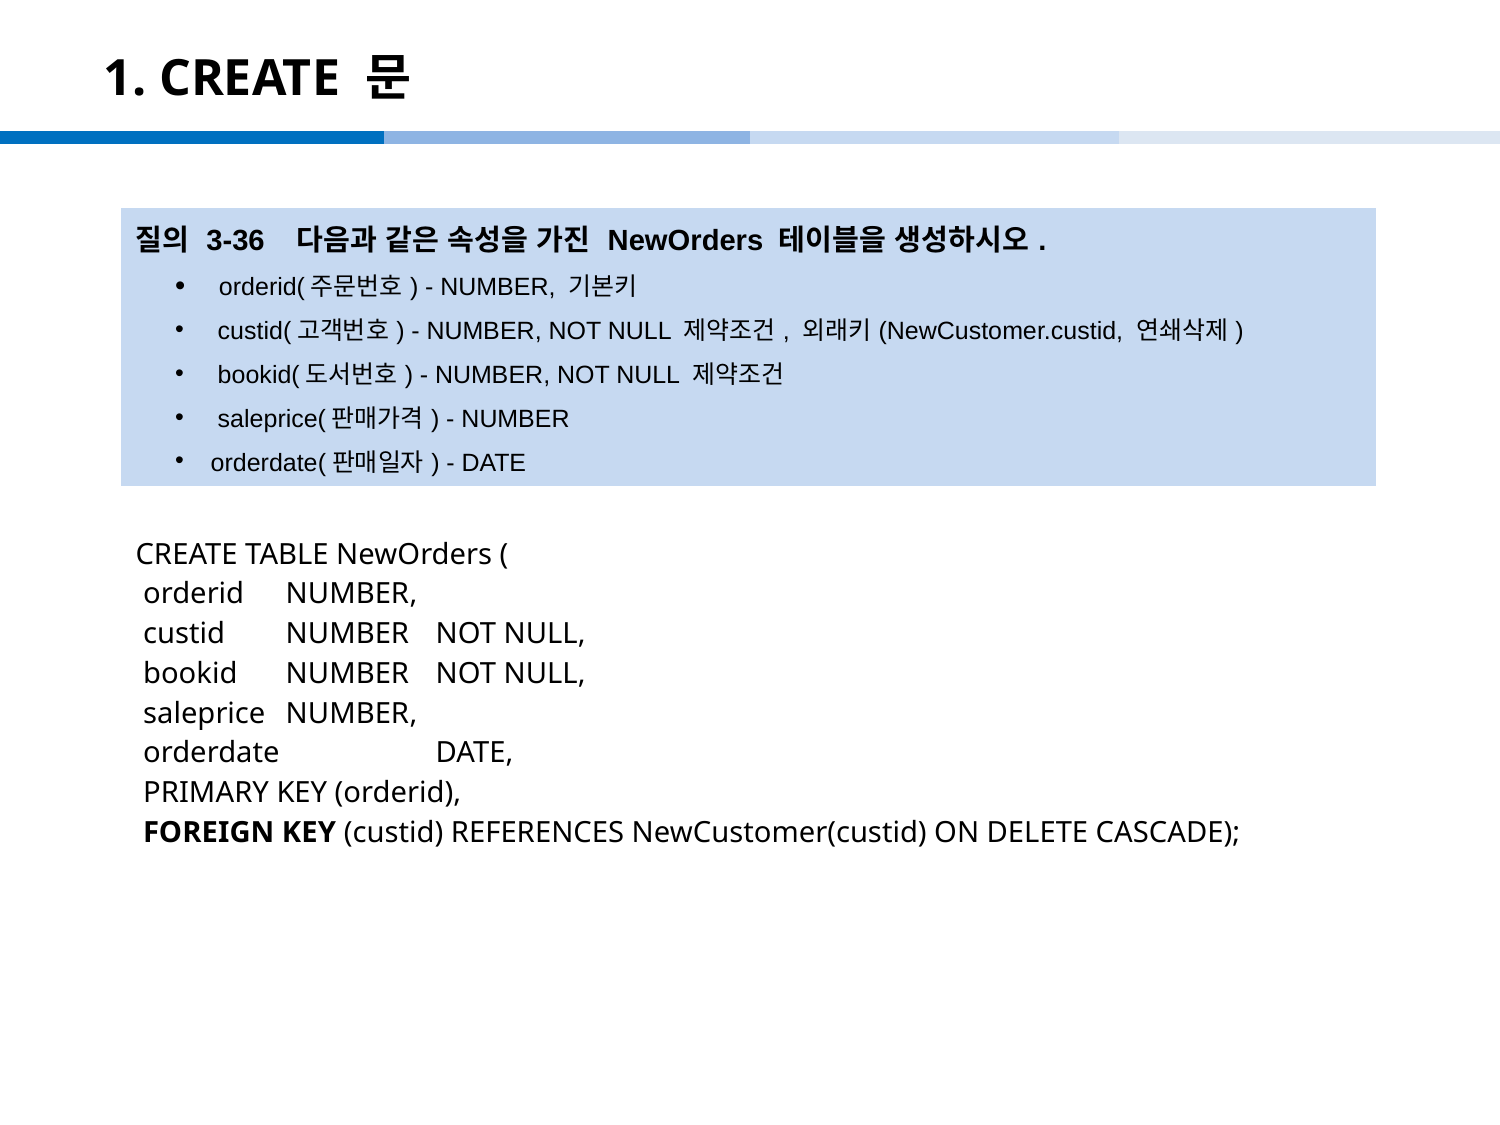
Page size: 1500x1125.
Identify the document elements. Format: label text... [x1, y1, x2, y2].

table_header 질의 3-36 다음과 같은 속성을 가진 NewOrders 테이블을 생성하시오. orderid(주문번호) - NUMBER, 기본키 custid(고객번호) - NUMBER, NOT NULL 제약조건, 외래키(NewCustomer.custid, 연쇄삭제) bookid(도서번호) - NUMBER, NOT NULL 제약조건 saleprice(판매가격) - NUMBER orderdate(판매일자) - DATE [121, 208, 1376, 486]
table_cell CREATE TABLE NewOrders ( orderid NUMBER, custid NUMBER NOT NULL, bookid NUMBER NOT NULL, saleprice NUMBER, orderdate DATE, PRIMARY KEY (orderid), FOREIGN KEY (custid) REFERENCES NewCustomer(custid) ON DELETE CASCADE); [121, 486, 1376, 858]
list [88, 196, 1412, 1083]
title 1. CREATE 문 [88, 30, 1330, 121]
